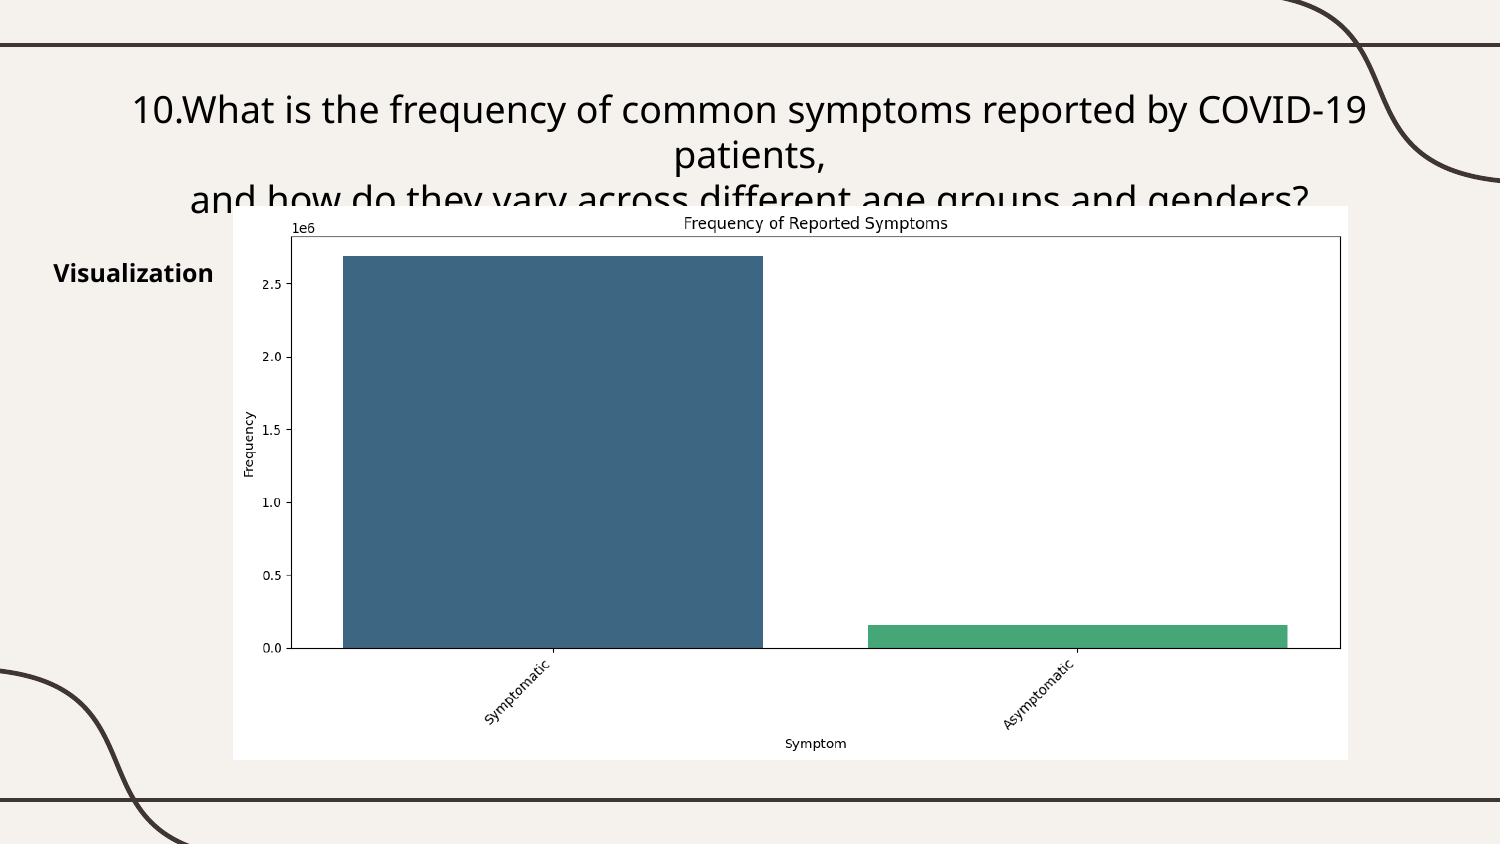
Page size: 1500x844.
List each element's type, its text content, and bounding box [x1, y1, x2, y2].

title 10.What is the frequency of common symptoms reported by COVID-19 patients, and how do they vary across different age groups and genders? [40, 71, 1460, 216]
picture [232, 206, 1348, 760]
subtitle Visualization [38, 242, 227, 368]
